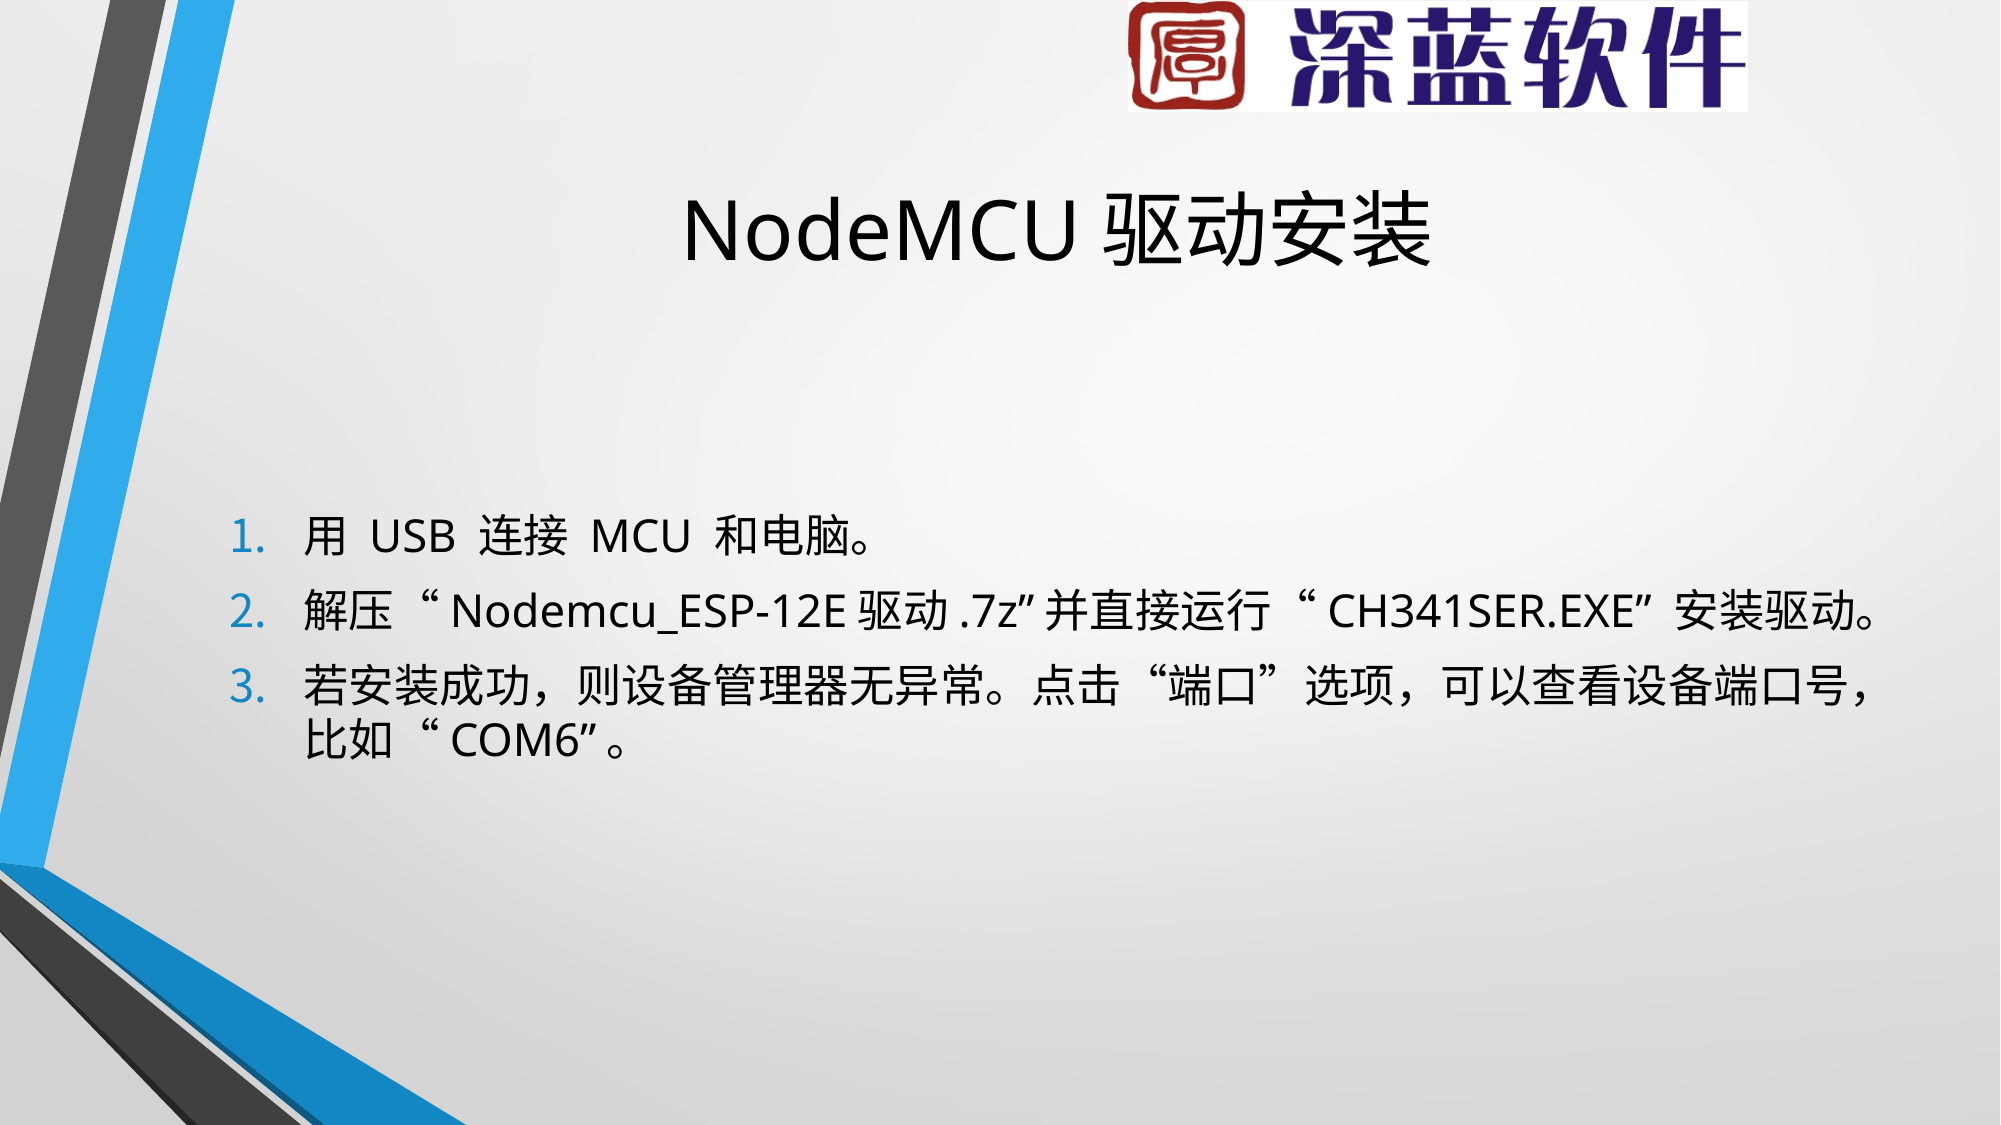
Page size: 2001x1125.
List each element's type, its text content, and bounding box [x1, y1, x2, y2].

list 用 USB 连接 MCU 和电脑。 解压“Nodemcu_ESP-12E驱动.7z”并直接运行“CH341SER.EXE” 安装驱动。 若安装成功，则设备管理器无异常。点击“端口”选项，可以查看设备端口号，比如“COM6”。 [214, 473, 1900, 799]
title NodeMCU驱动安装 [214, 111, 1900, 344]
picture [1127, 0, 1748, 112]
